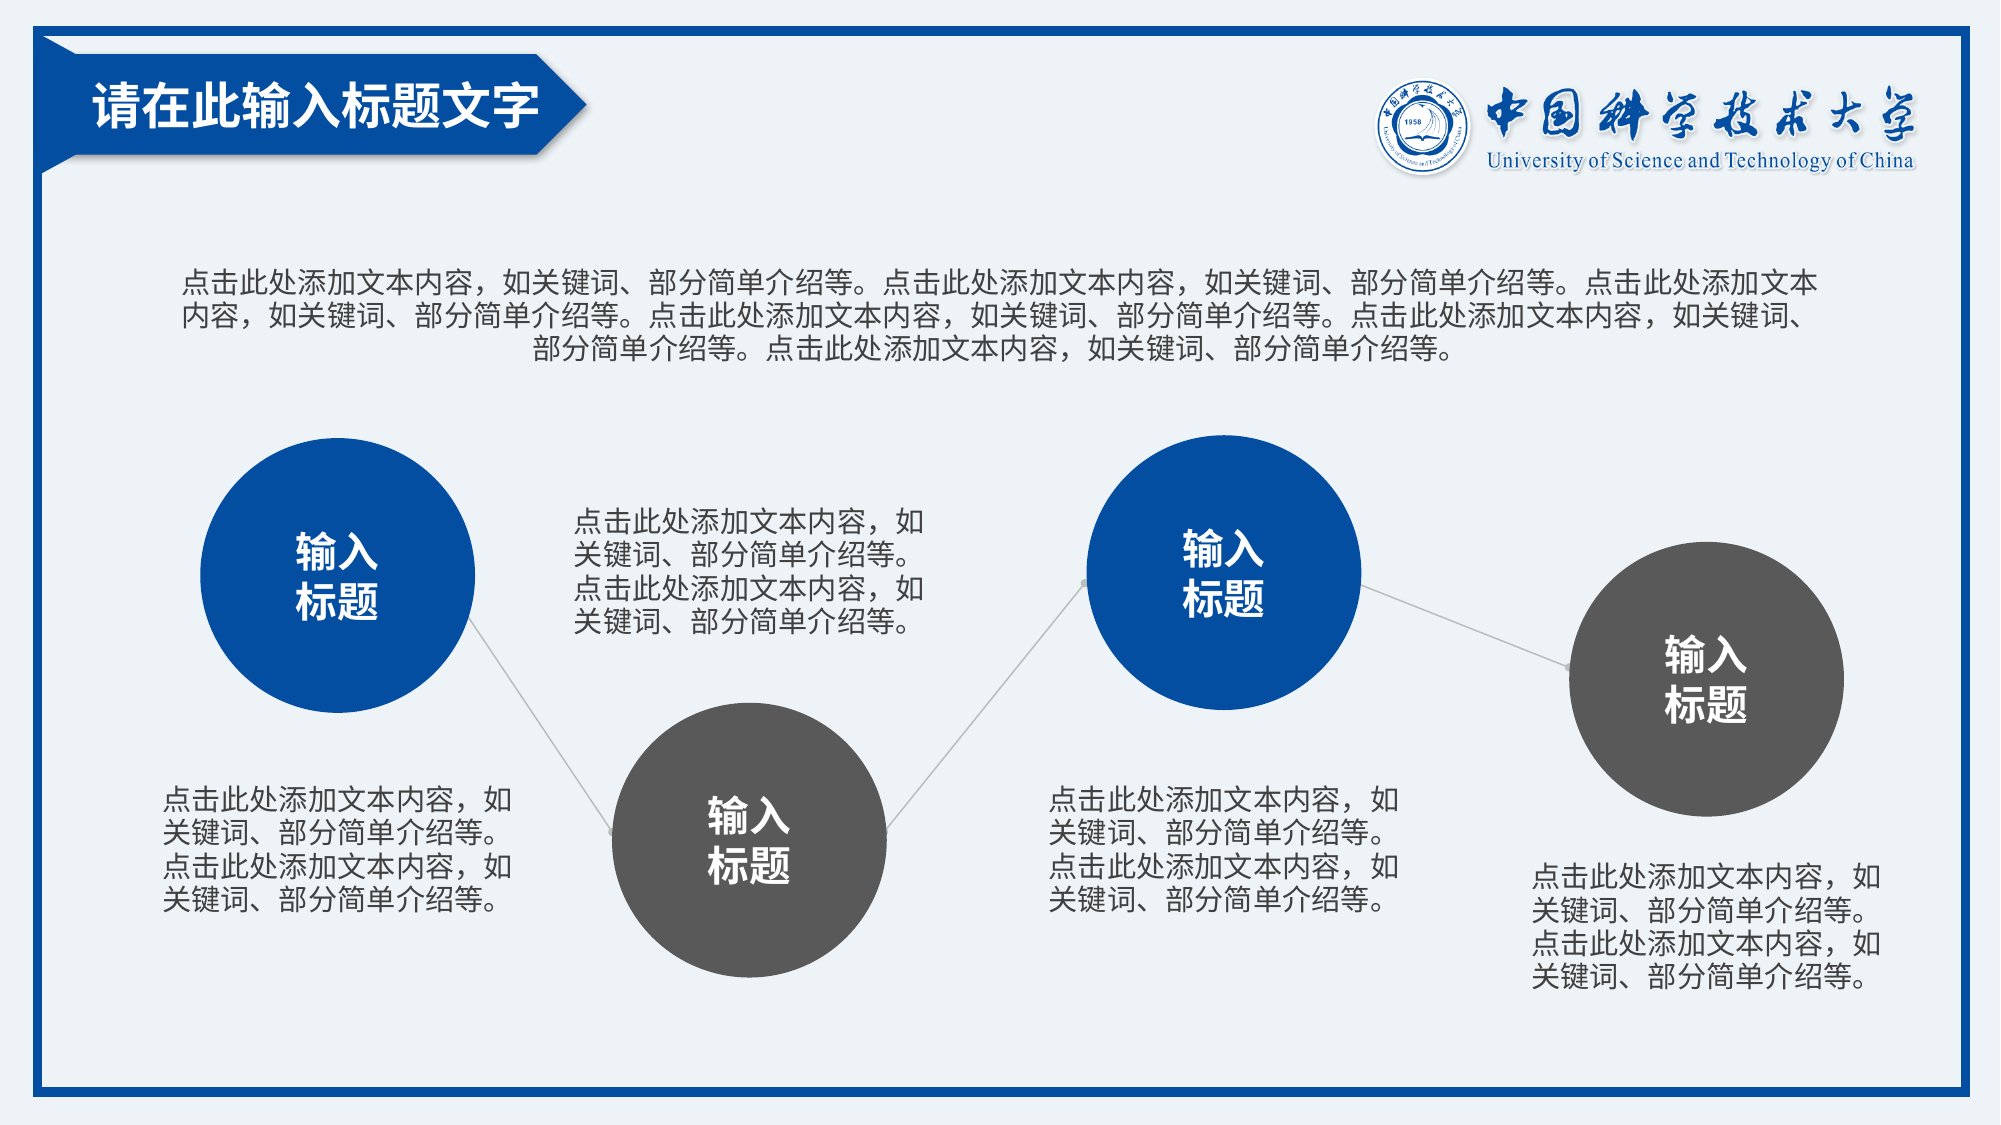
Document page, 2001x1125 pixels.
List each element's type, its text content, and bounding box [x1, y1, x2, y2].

text_box 输入 标题 [1085, 434, 1363, 712]
text_box 点击此处添加文本内容，如关键词、部分简单介绍等。点击此处添加文本内容，如关键词、部分简单介绍等。点击此处添加文本内容，如关键词、部分简单介绍等。点击此处添加文本内容，如关键词、部分简单介绍等。点击此处添加文本内容，如关键词、部分简单介绍等。点击此处添加文本内容，如关键词、部分简单介绍等。 [161, 258, 1839, 373]
text_box 点击此处添加文本内容，如关键词、部分简单介绍等。点击此处添加文本内容，如关键词、部分简单介绍等。 [1505, 852, 1908, 1001]
picture [1335, 54, 1953, 198]
text_box 输入 标题 [199, 437, 477, 714]
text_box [37, 33, 587, 176]
text_box 输入 标题 [610, 701, 888, 979]
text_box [1356, 583, 1570, 668]
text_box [883, 583, 1085, 833]
text_box 点击此处添加文本内容，如关键词、部分简单介绍等。点击此处添加文本内容，如关键词、部分简单介绍等。 [136, 775, 539, 924]
text_box 点击此处添加文本内容，如关键词、部分简单介绍等。点击此处添加文本内容，如关键词、部分简单介绍等。 [548, 497, 951, 646]
text_box [36, 30, 1966, 1093]
text_box 输入 标题 [1568, 540, 1846, 818]
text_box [465, 612, 613, 833]
text_box 点击此处添加文本内容，如关键词、部分简单介绍等。点击此处添加文本内容，如关键词、部分简单介绍等。 [1022, 775, 1426, 924]
